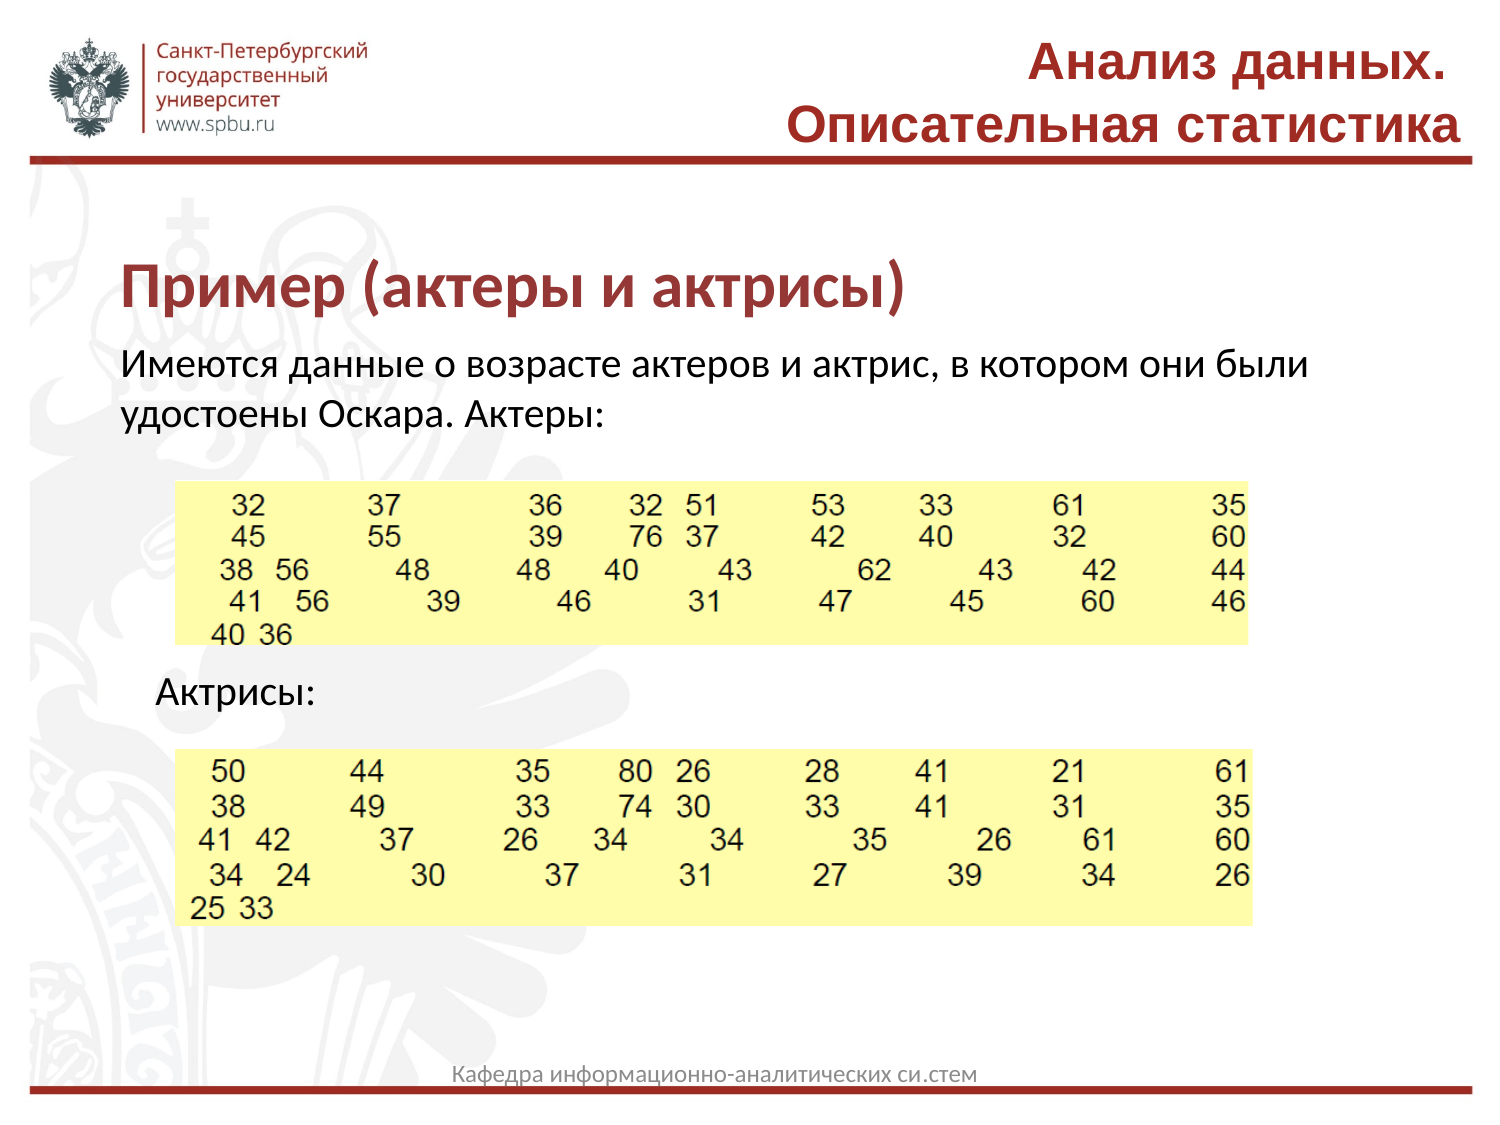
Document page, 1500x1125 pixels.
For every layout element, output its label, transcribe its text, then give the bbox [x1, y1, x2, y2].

picture [0, 0, 1500, 1125]
text_box Актрисы: [140, 656, 399, 722]
text_box Анализ данных. Описательная статистика [304, 19, 1477, 161]
text_box Пример (актеры и актрисы) [105, 199, 1453, 329]
text_box Имеются данные о возрасте актеров и актрис, в котором они были удостоены Оскара. Актеры: [105, 328, 1442, 481]
footer Кафедра информационно-аналитических си.стем [410, 1042, 1020, 1103]
